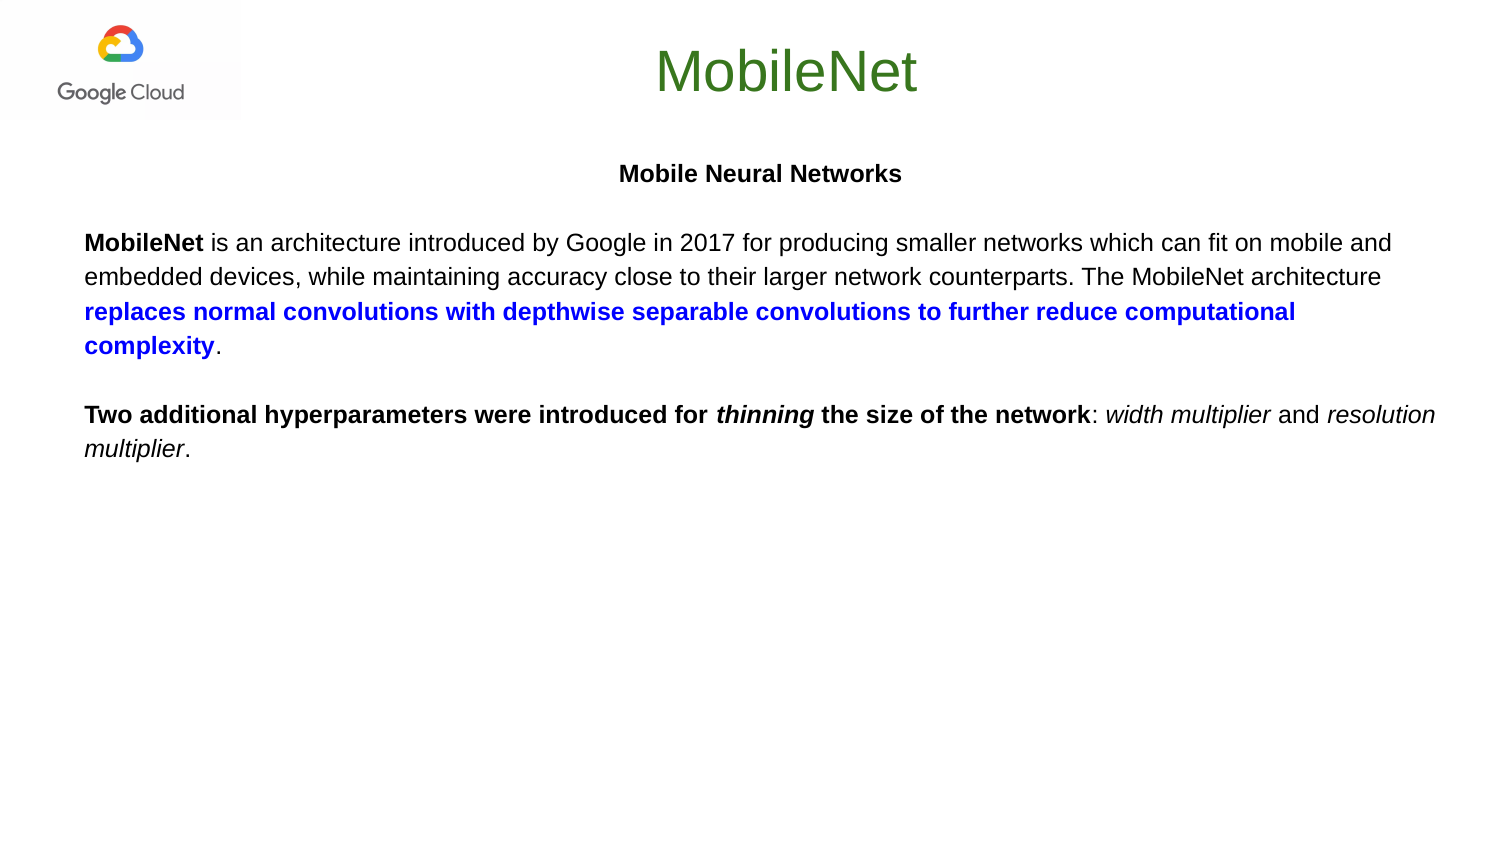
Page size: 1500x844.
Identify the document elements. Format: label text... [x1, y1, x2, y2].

subtitle MobileNet [87, 17, 1486, 148]
text_box Mobile Neural Networks MobileNet is an architecture introduced by Google in 2017 for producing smaller networks which can fit on mobile and embedded devices, while maintaining accuracy close to their larger network counterparts. The MobileNet architecture replaces normal convolutions with depthwise separable convolutions to further reduce computational complexity. Two additional hyperparameters were introduced for thinning the size of the network: width multiplier and resolution multiplier. [69, 137, 1453, 844]
picture [0, 0, 241, 121]
